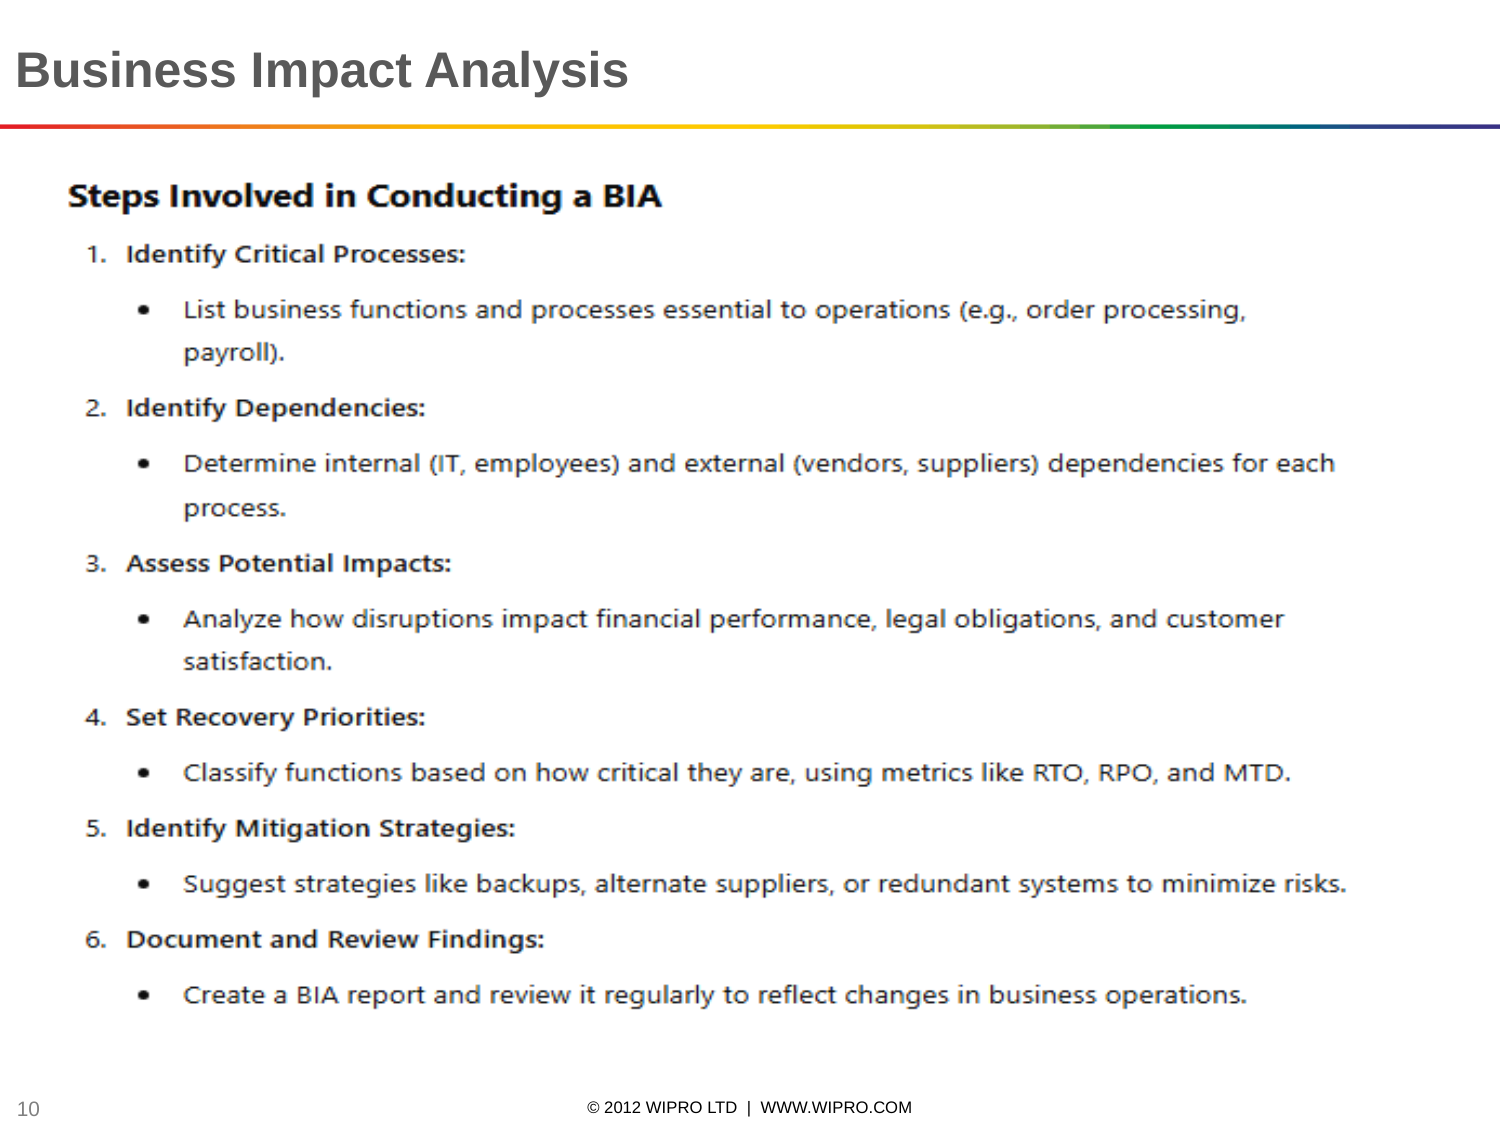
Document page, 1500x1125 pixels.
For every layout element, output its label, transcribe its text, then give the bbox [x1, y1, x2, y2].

list Business Impact Analysis [0, 0, 1500, 95]
picture [37, 137, 1463, 1063]
